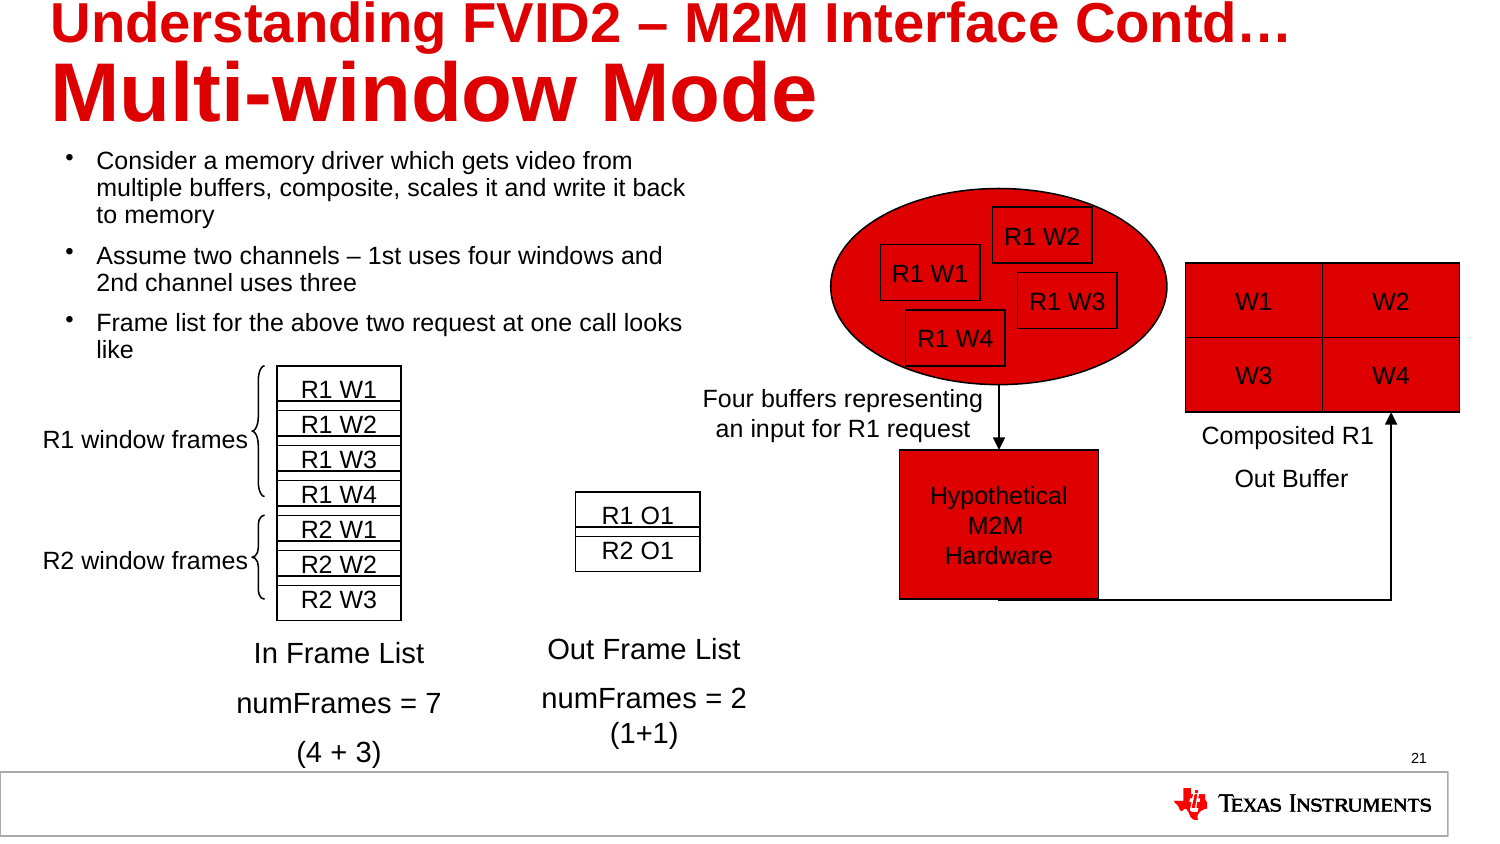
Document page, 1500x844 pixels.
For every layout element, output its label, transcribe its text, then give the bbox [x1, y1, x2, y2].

list Consider a memory driver which gets video from multiple buffers, composite, scales it and write it back to memory Assume two channels – 1st uses four windows and 2nd channel uses three Frame list for the above two request at one call looks like [52, 141, 726, 385]
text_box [513, 491, 776, 762]
picture [1174, 788, 1431, 820]
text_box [687, 188, 1460, 600]
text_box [27, 365, 477, 784]
title Understanding FVID2 – M2M Interface Contd… Multi-window Mode [37, 17, 1426, 119]
slide_number 21 [1089, 742, 1440, 769]
